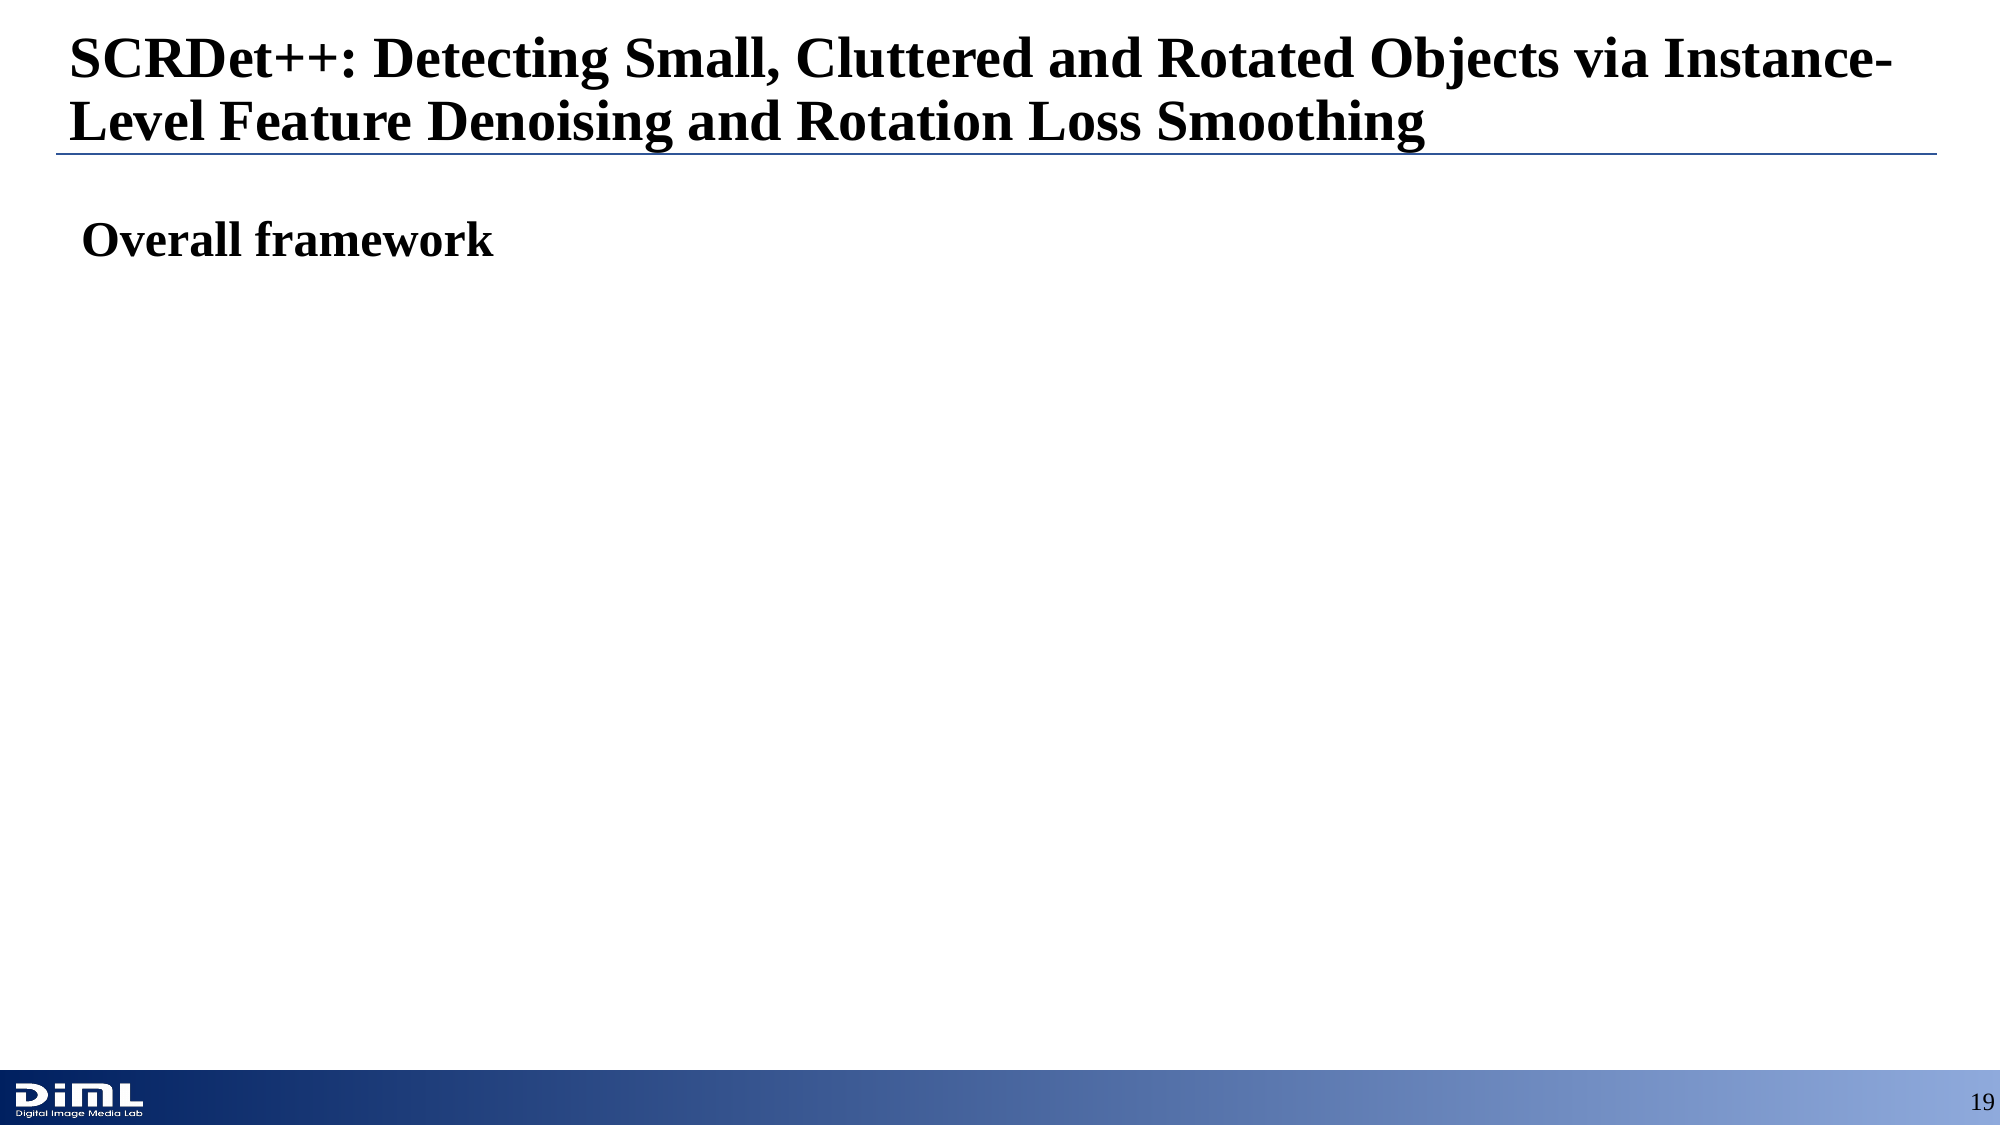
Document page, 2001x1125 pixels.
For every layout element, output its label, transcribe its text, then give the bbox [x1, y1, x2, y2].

picture [11, 1078, 147, 1122]
title SCRDet++: Detecting Small, Cluttered and Rotated Objects via Instance-Level Feature Denoising and Rotation Loss Smoothing [54, 54, 1973, 195]
slide_number 19 [1560, 1070, 2000, 1125]
text_box Overall framework [66, 199, 509, 275]
